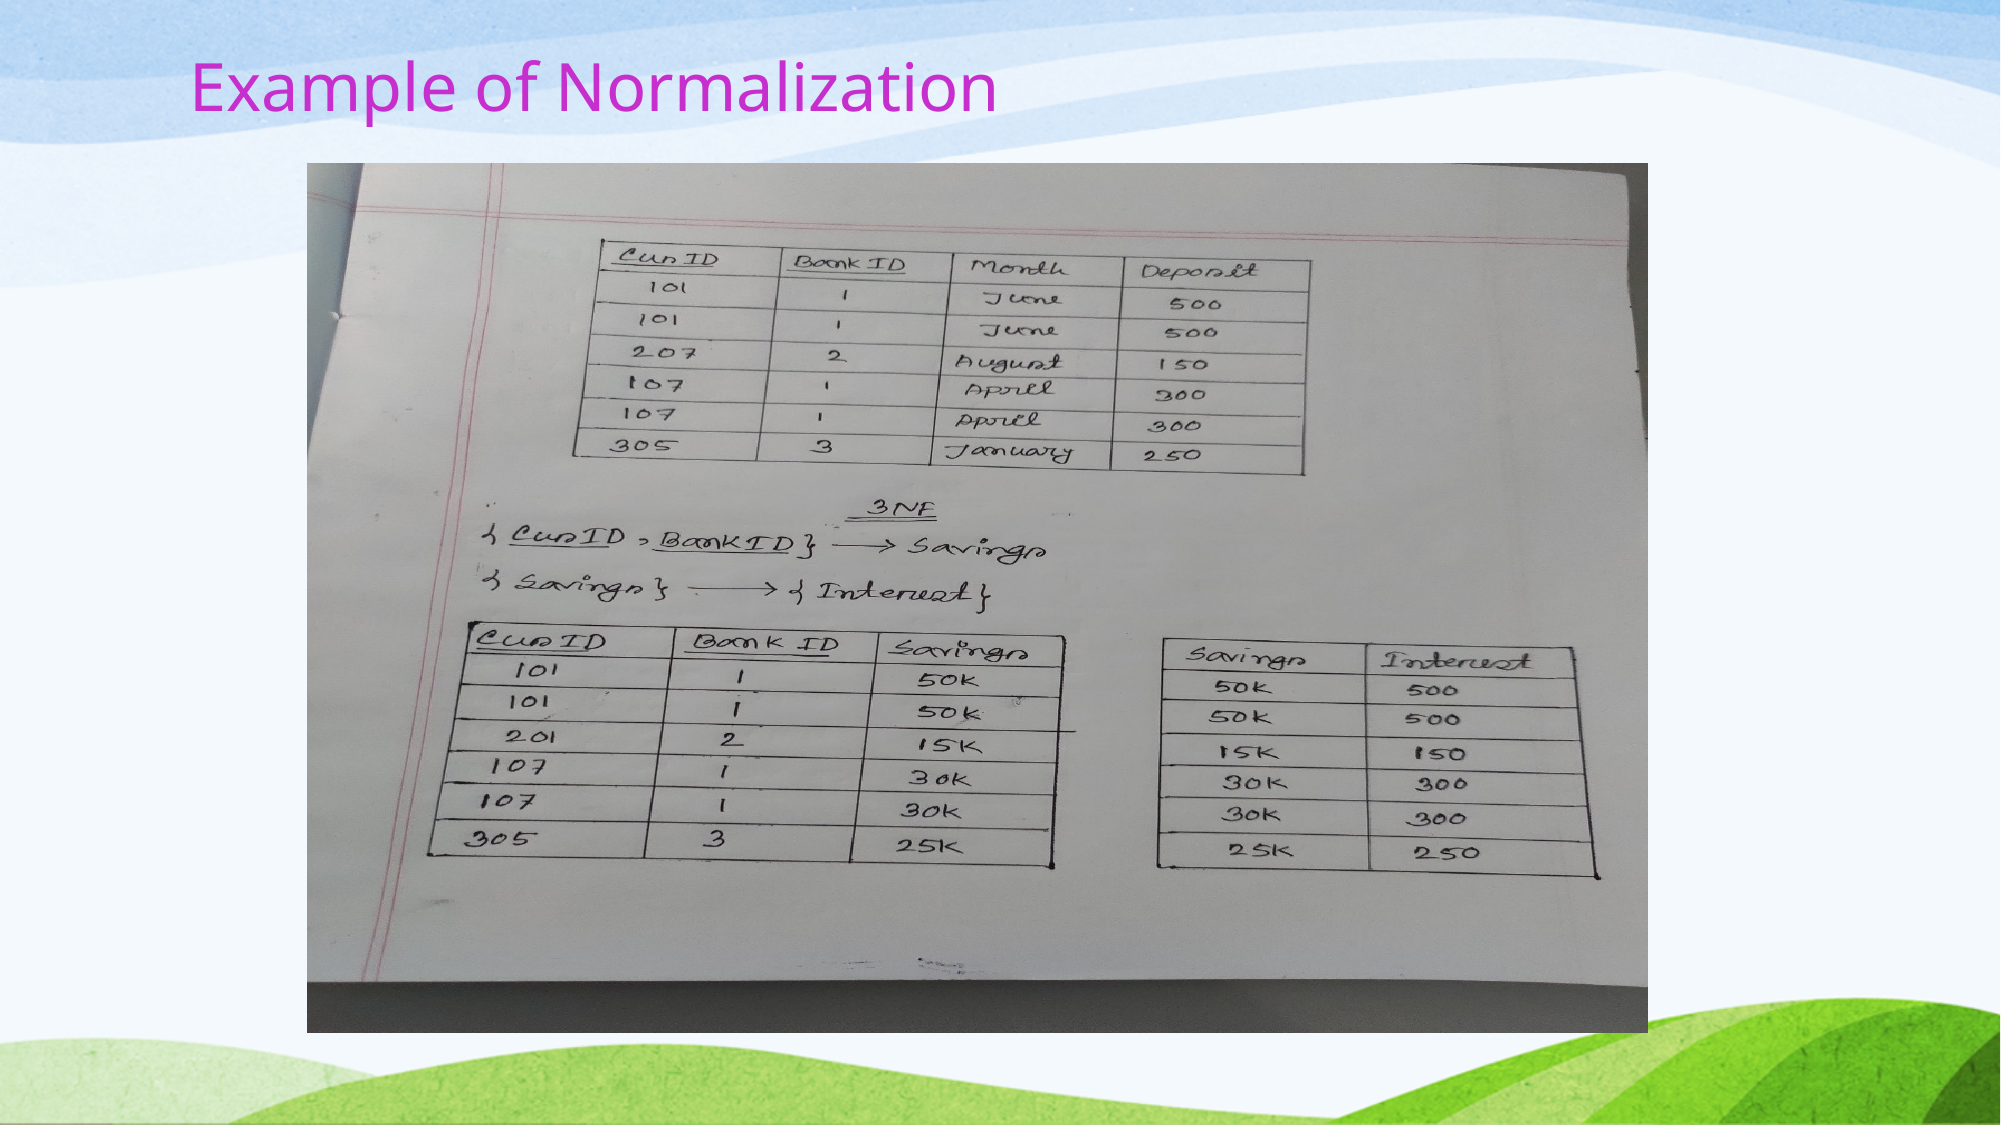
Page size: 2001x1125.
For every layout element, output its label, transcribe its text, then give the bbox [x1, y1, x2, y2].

picture [0, 0, 2001, 1125]
title Example of Normalization [174, 25, 1825, 133]
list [307, 163, 1648, 1033]
